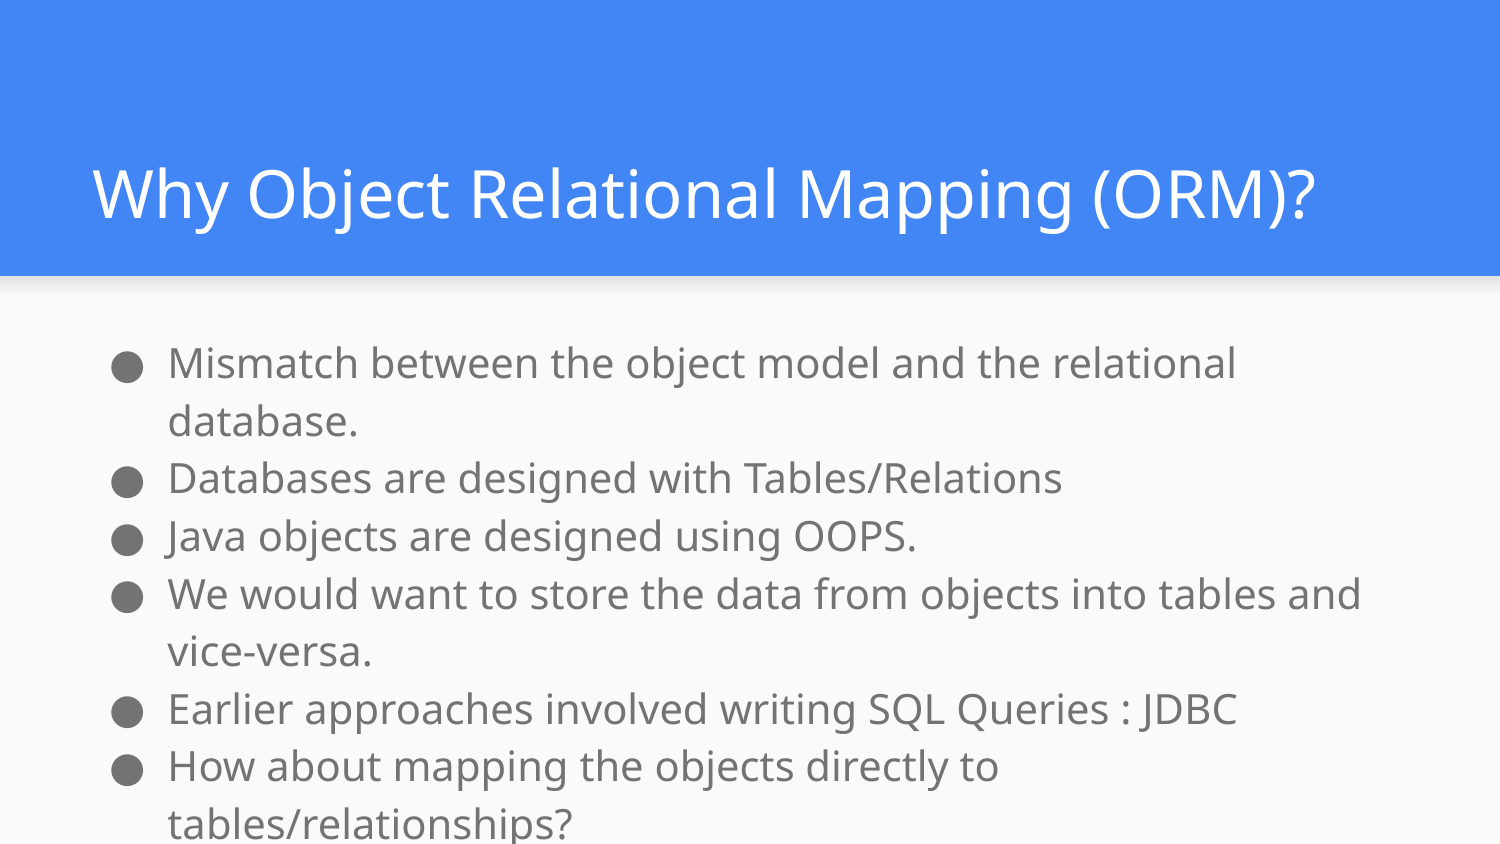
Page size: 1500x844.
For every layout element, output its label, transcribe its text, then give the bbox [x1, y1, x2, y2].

list Mismatch between the object model and the relational database. Databases are designed with Tables/Relations Java objects are designed using OOPS. We would want to store the data from objects into tables and vice-versa. Earlier approaches involved writing SQL Queries : JDBC How about mapping the objects directly to tables/relationships? [77, 314, 1427, 760]
title Why Object Relational Mapping (ORM)? [77, 121, 1427, 248]
